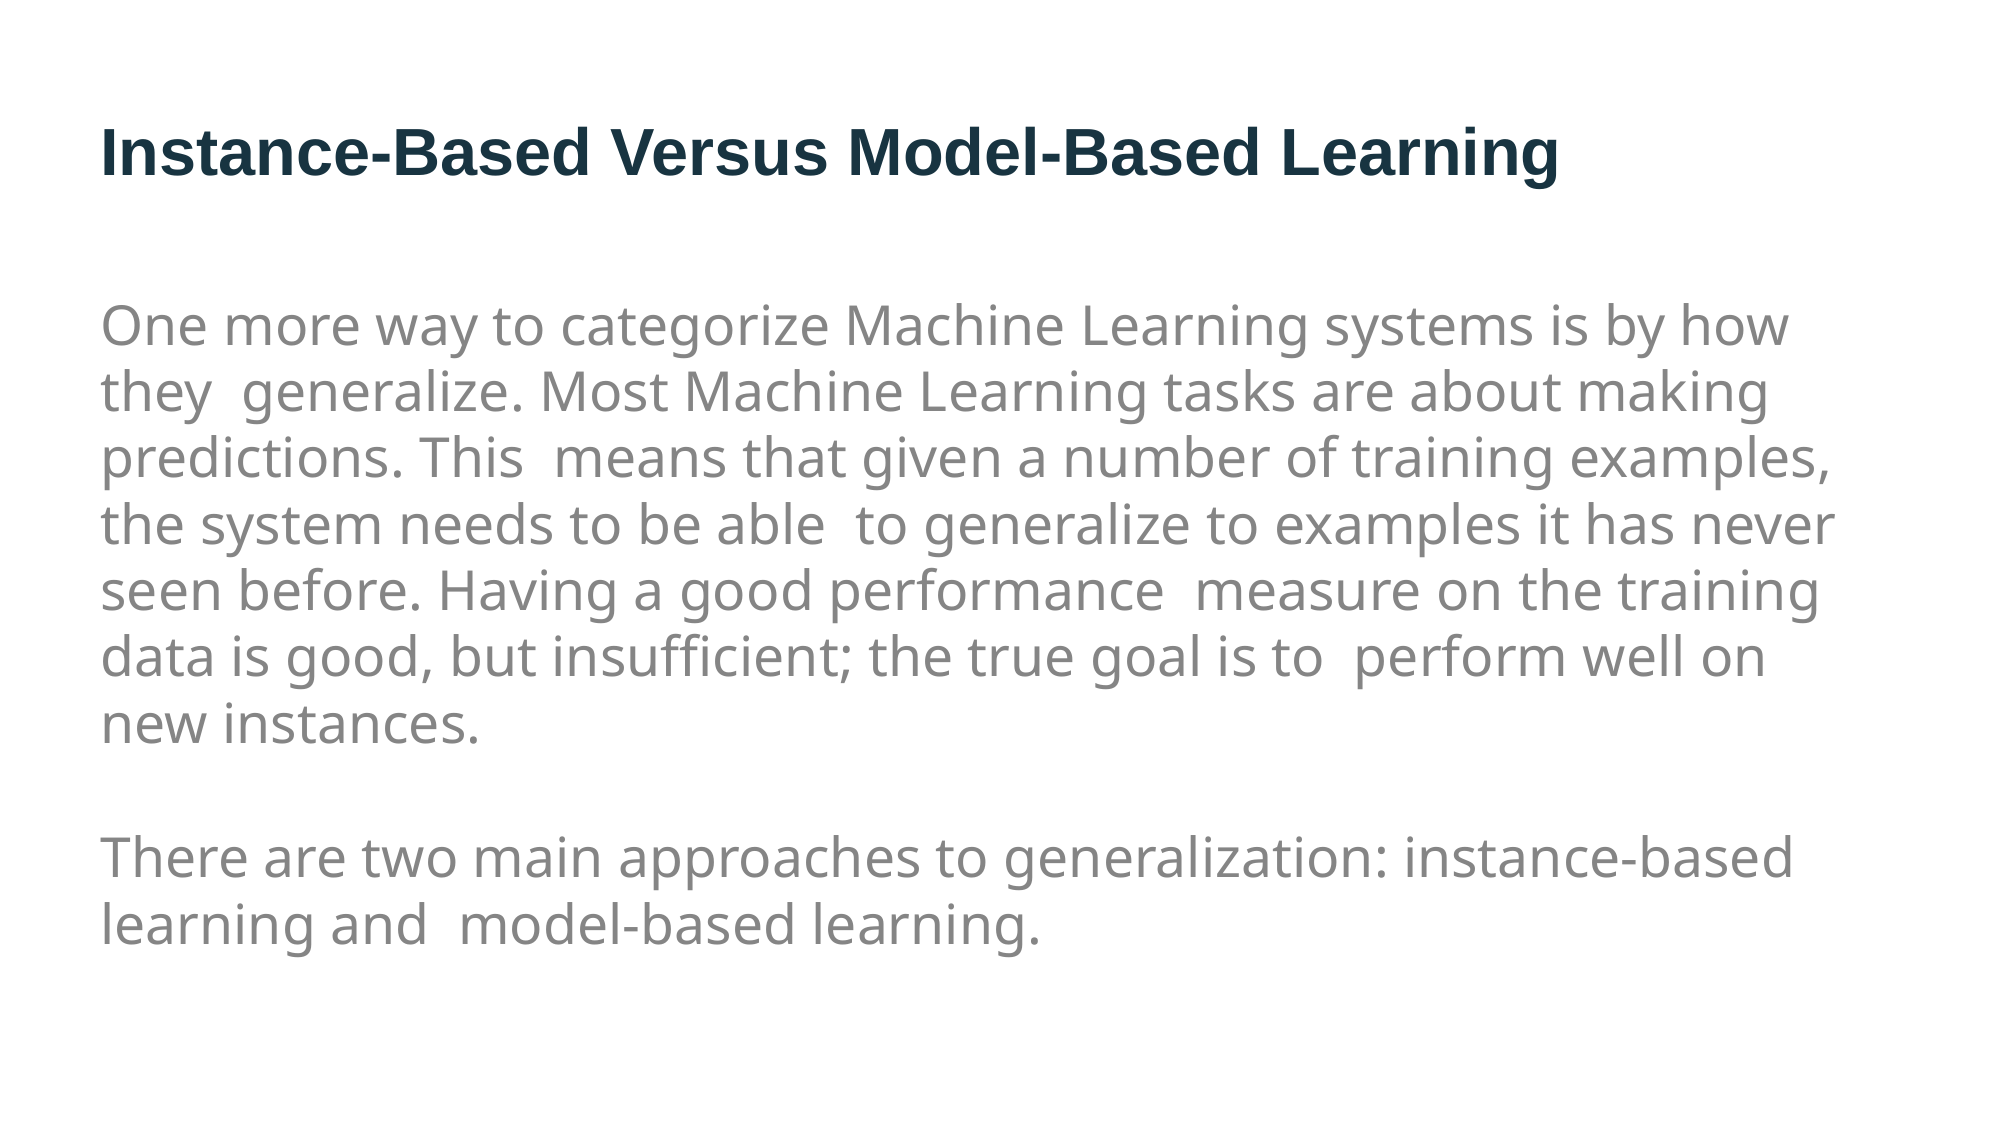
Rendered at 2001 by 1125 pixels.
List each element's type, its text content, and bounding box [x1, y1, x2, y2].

text_box One more way to categorize Machine Learning systems is by how they generalize. Most Machine Learning tasks are about making predictions. This means that given a number of training examples, the system needs to be able to generalize to examples it has never seen before. Having a good performance measure on the training data is good, but insufficient; the true goal is to perform well on new instances. There are two main approaches to generalization: instance-based learning and model-based learning. [98, 288, 1857, 893]
title Instance-Based Versus Model-Based Learning [98, 106, 1564, 191]
